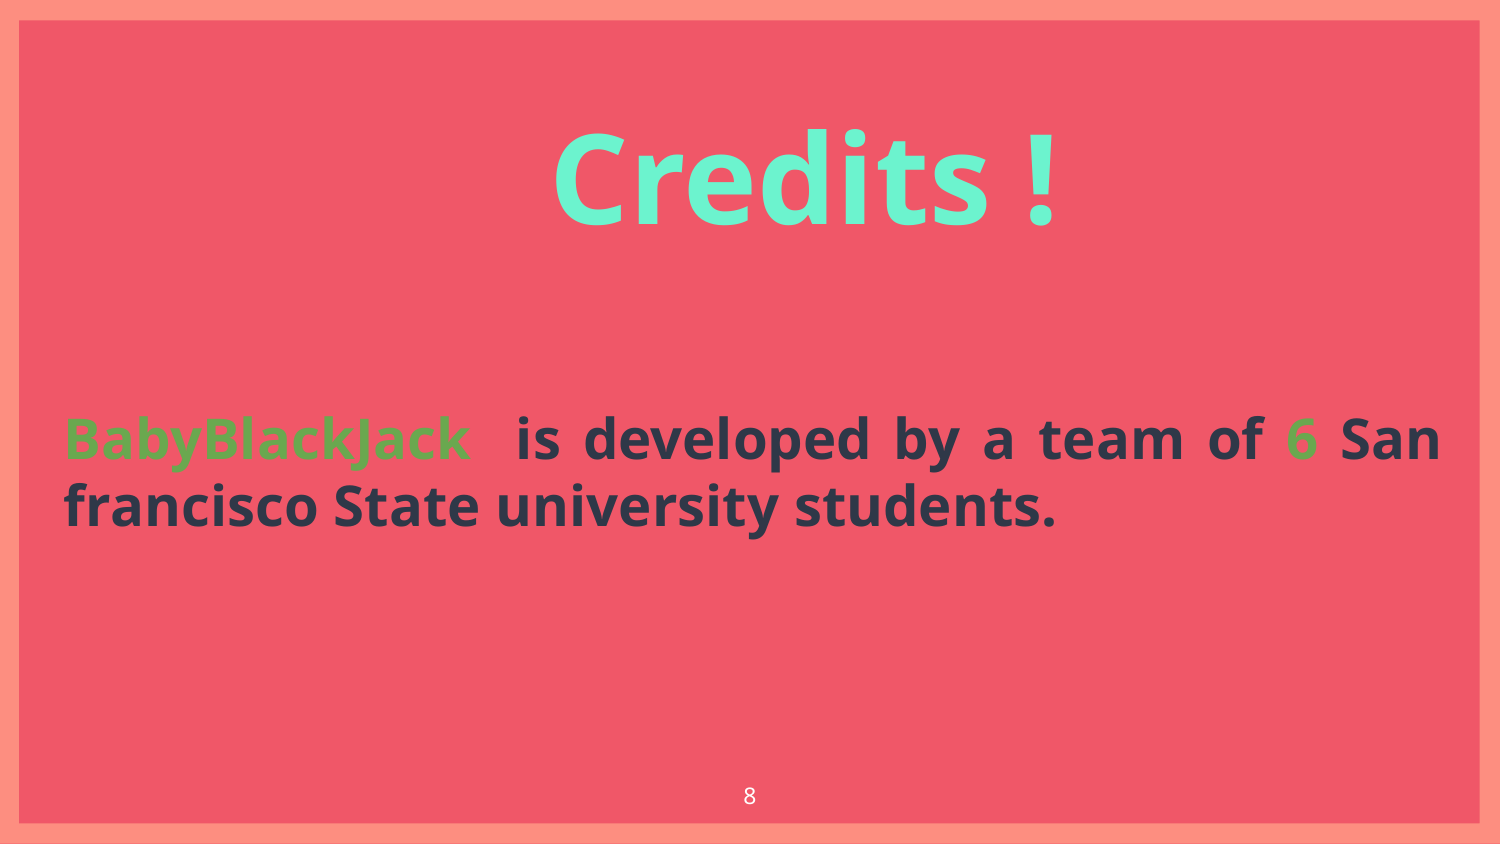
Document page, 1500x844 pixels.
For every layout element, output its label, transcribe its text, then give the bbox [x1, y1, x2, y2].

text_box BabyBlackJack is developed by a team of 6 San francisco State university students. [48, 387, 1458, 553]
title Credits ! [534, 109, 1320, 239]
slide_number ‹#› [705, 766, 795, 832]
